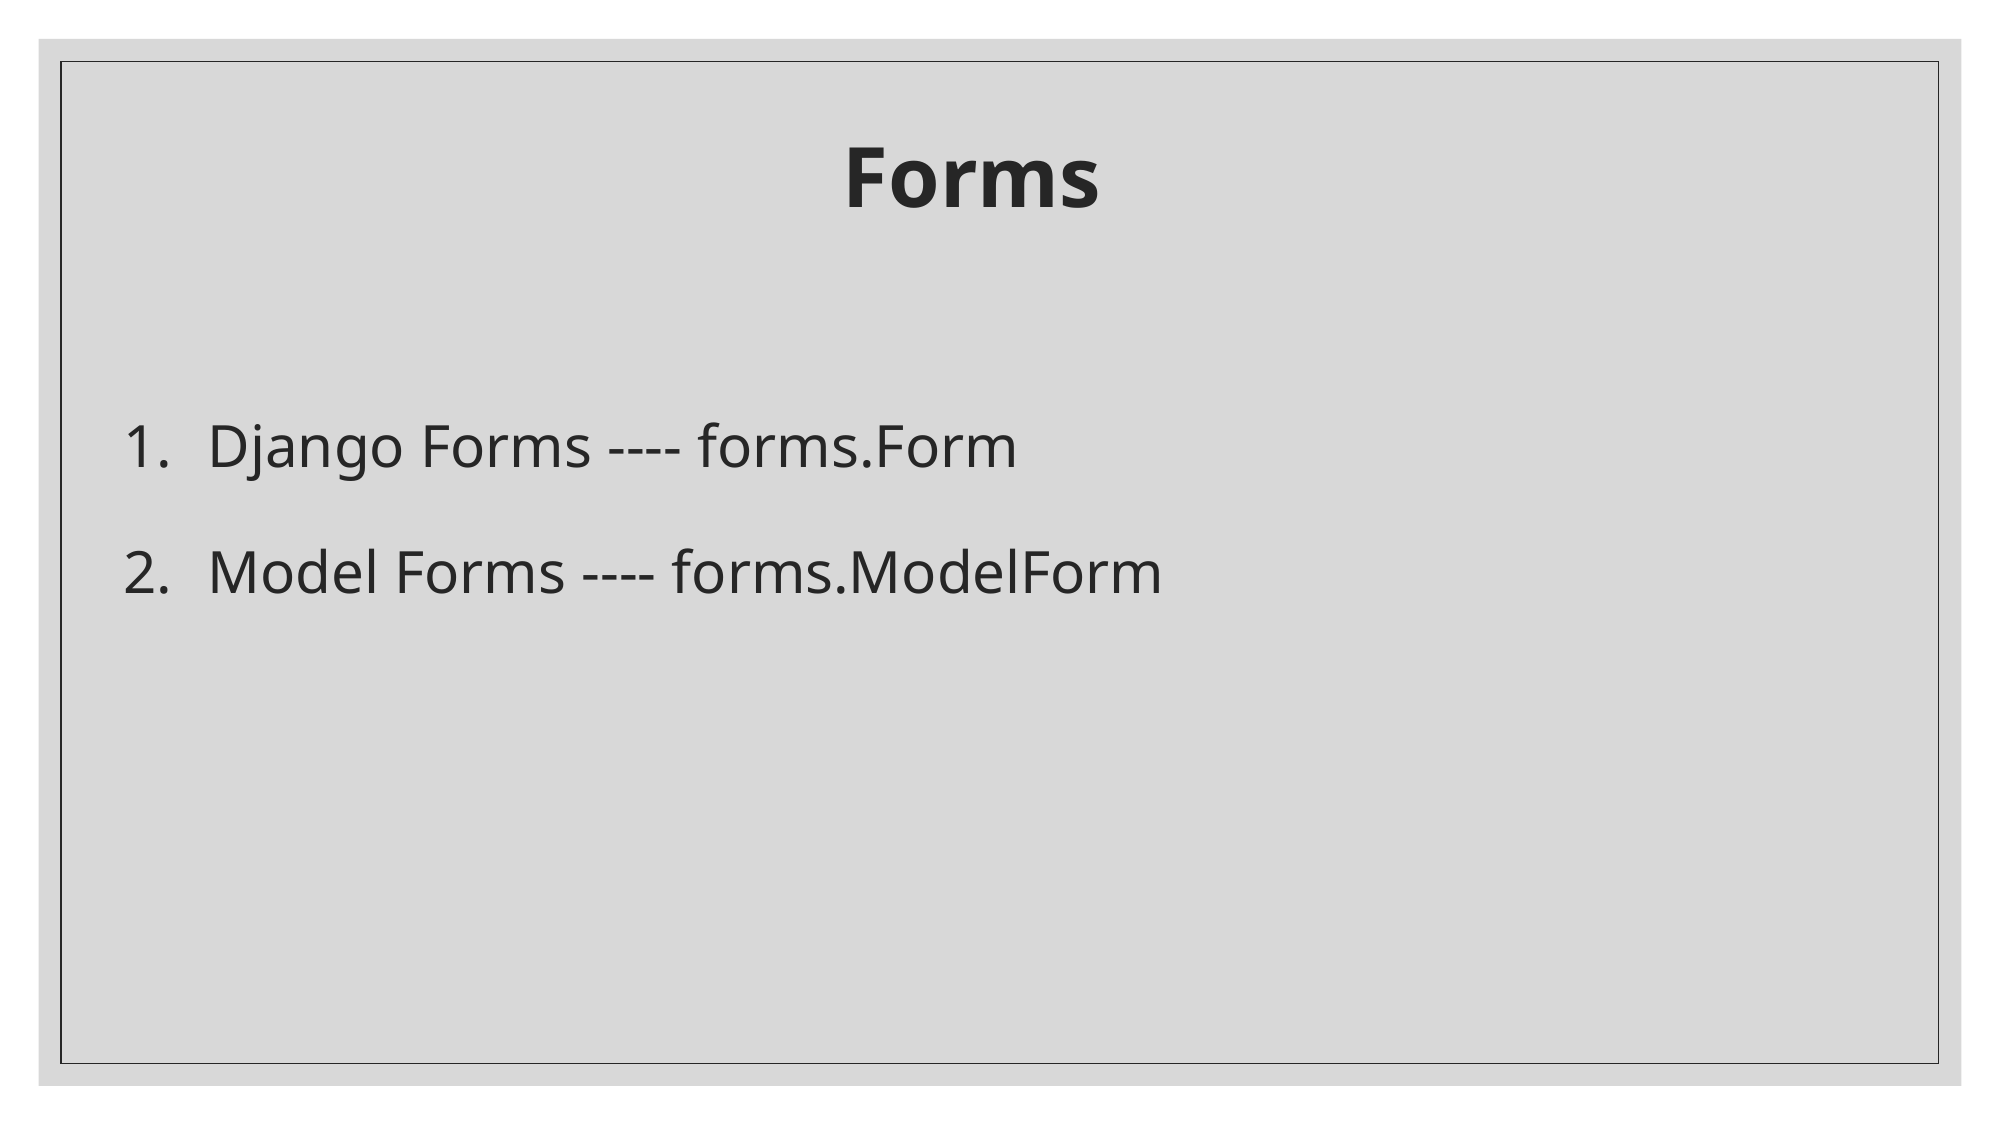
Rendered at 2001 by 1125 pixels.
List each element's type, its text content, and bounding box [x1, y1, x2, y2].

title Forms [147, 117, 1798, 343]
text_box Django Forms ---- forms.Form Model Forms ---- forms.ModelForm [108, 392, 1775, 694]
